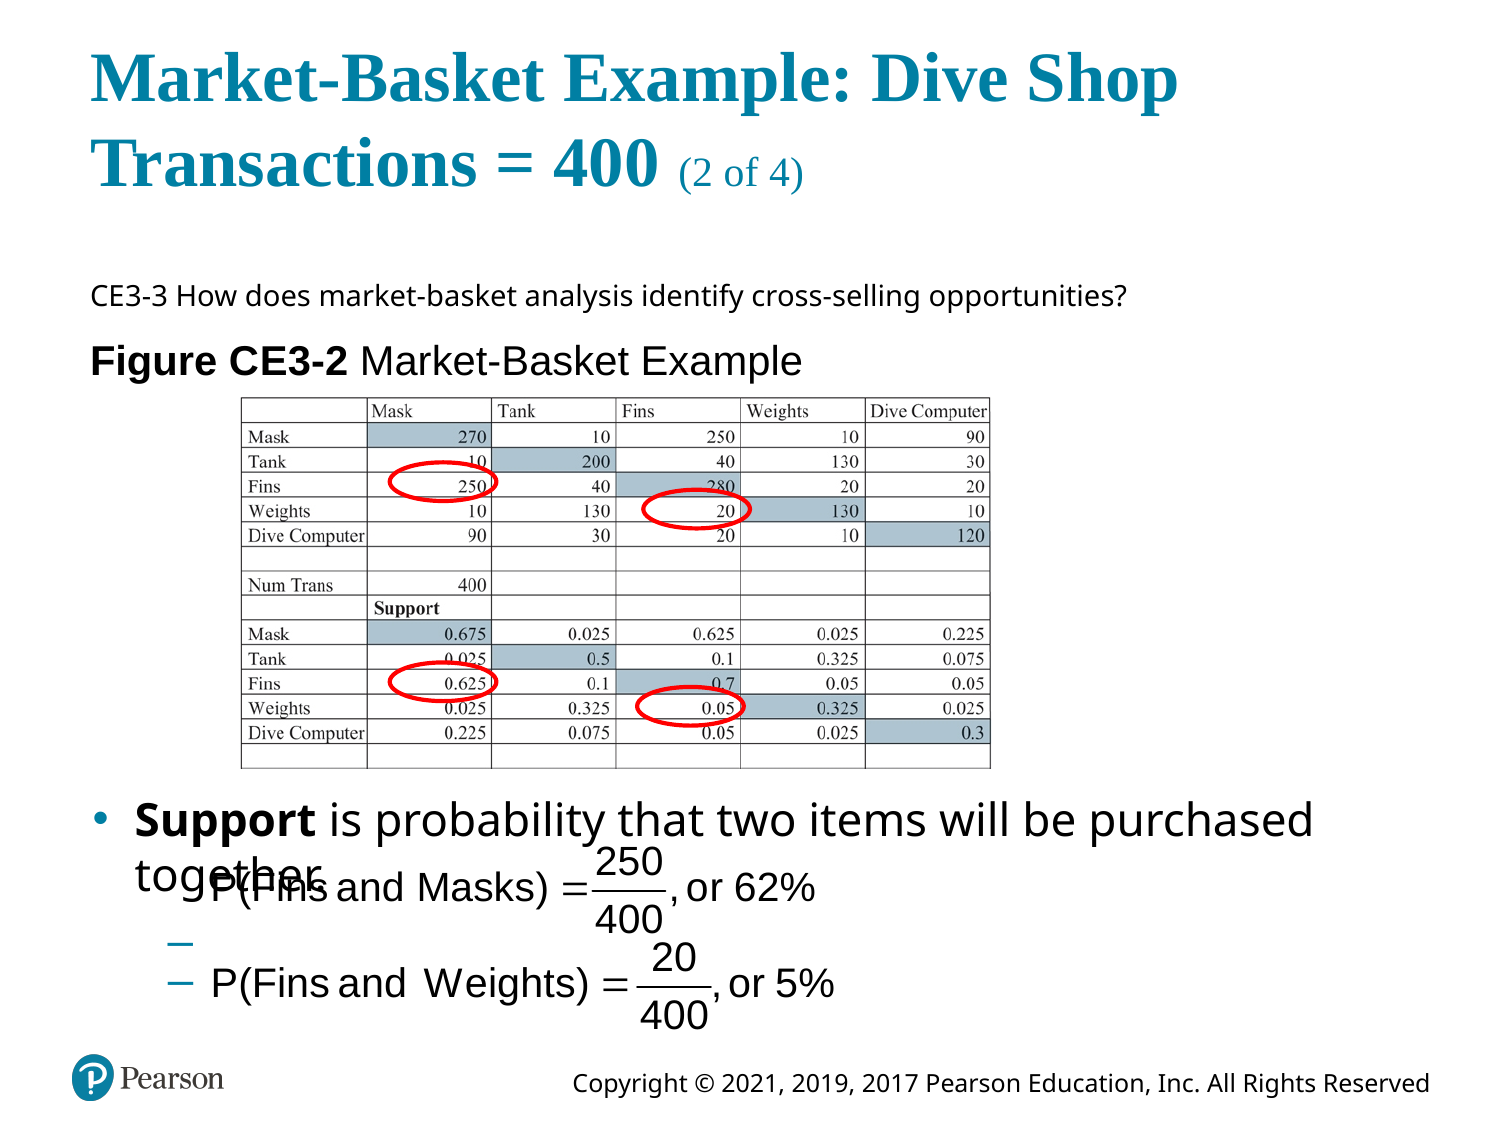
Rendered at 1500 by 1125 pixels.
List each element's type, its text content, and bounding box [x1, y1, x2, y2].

list CE 3-3 How does market-basket analysis identify cross-selling opportunities? Figure C E 3-2 Market-Basket Example [75, 262, 1425, 391]
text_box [206, 836, 824, 931]
picture [72, 1087, 83, 1101]
list Support is probability that two items will be purchased together. [77, 775, 1454, 923]
picture [72, 1054, 88, 1070]
picture [80, 1063, 106, 1088]
title Market-Basket Example: Dive Shop Transactions = 400 (2 of 4) [75, 35, 1425, 216]
picture [238, 396, 992, 769]
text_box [206, 931, 841, 1040]
picture [98, 1054, 224, 1101]
list [77, 936, 201, 1017]
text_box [389, 462, 751, 726]
